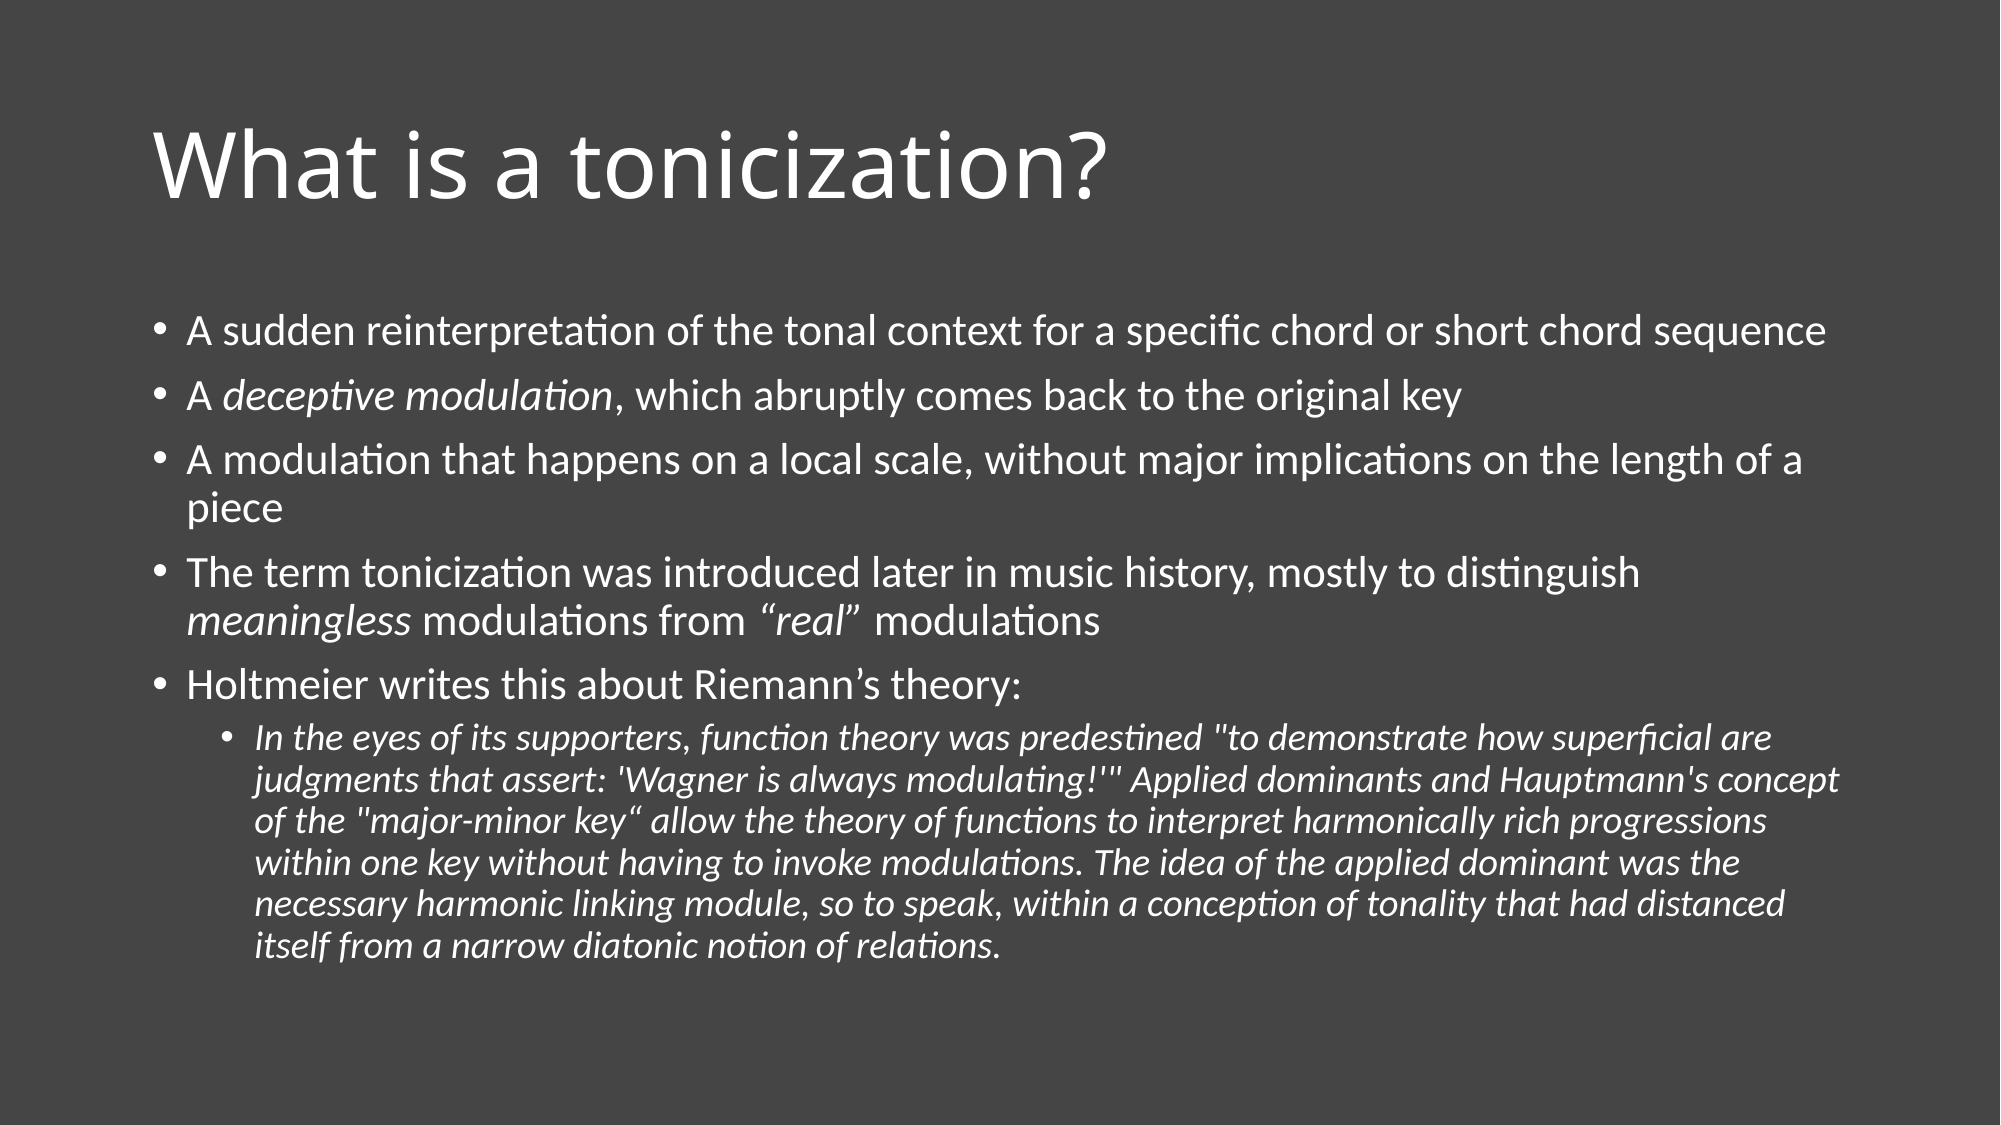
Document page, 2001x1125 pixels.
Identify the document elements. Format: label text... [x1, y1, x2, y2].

list A sudden reinterpretation of the tonal context for a specific chord or short chord sequence A deceptive modulation, which abruptly comes back to the original key A modulation that happens on a local scale, without major implications on the length of a piece The term tonicization was introduced later in music history, mostly to distinguish meaningless modulations from “real” modulations Holtmeier writes this about Riemann’s theory: In the eyes of its supporters, function theory was predestined "to demonstrate how superficial are judgments that assert: 'Wagner is always modulating!'" Applied dominants and Hauptmann's concept of the "major-minor key“ allow the theory of functions to interpret harmonically rich progressions within one key without having to invoke modulations. The idea of the applied dominant was the necessary harmonic linking module, so to speak, within a conception of tonality that had distanced itself from a narrow diatonic notion of relations. [137, 299, 1863, 1014]
title What is a tonicization? [137, 59, 1863, 278]
